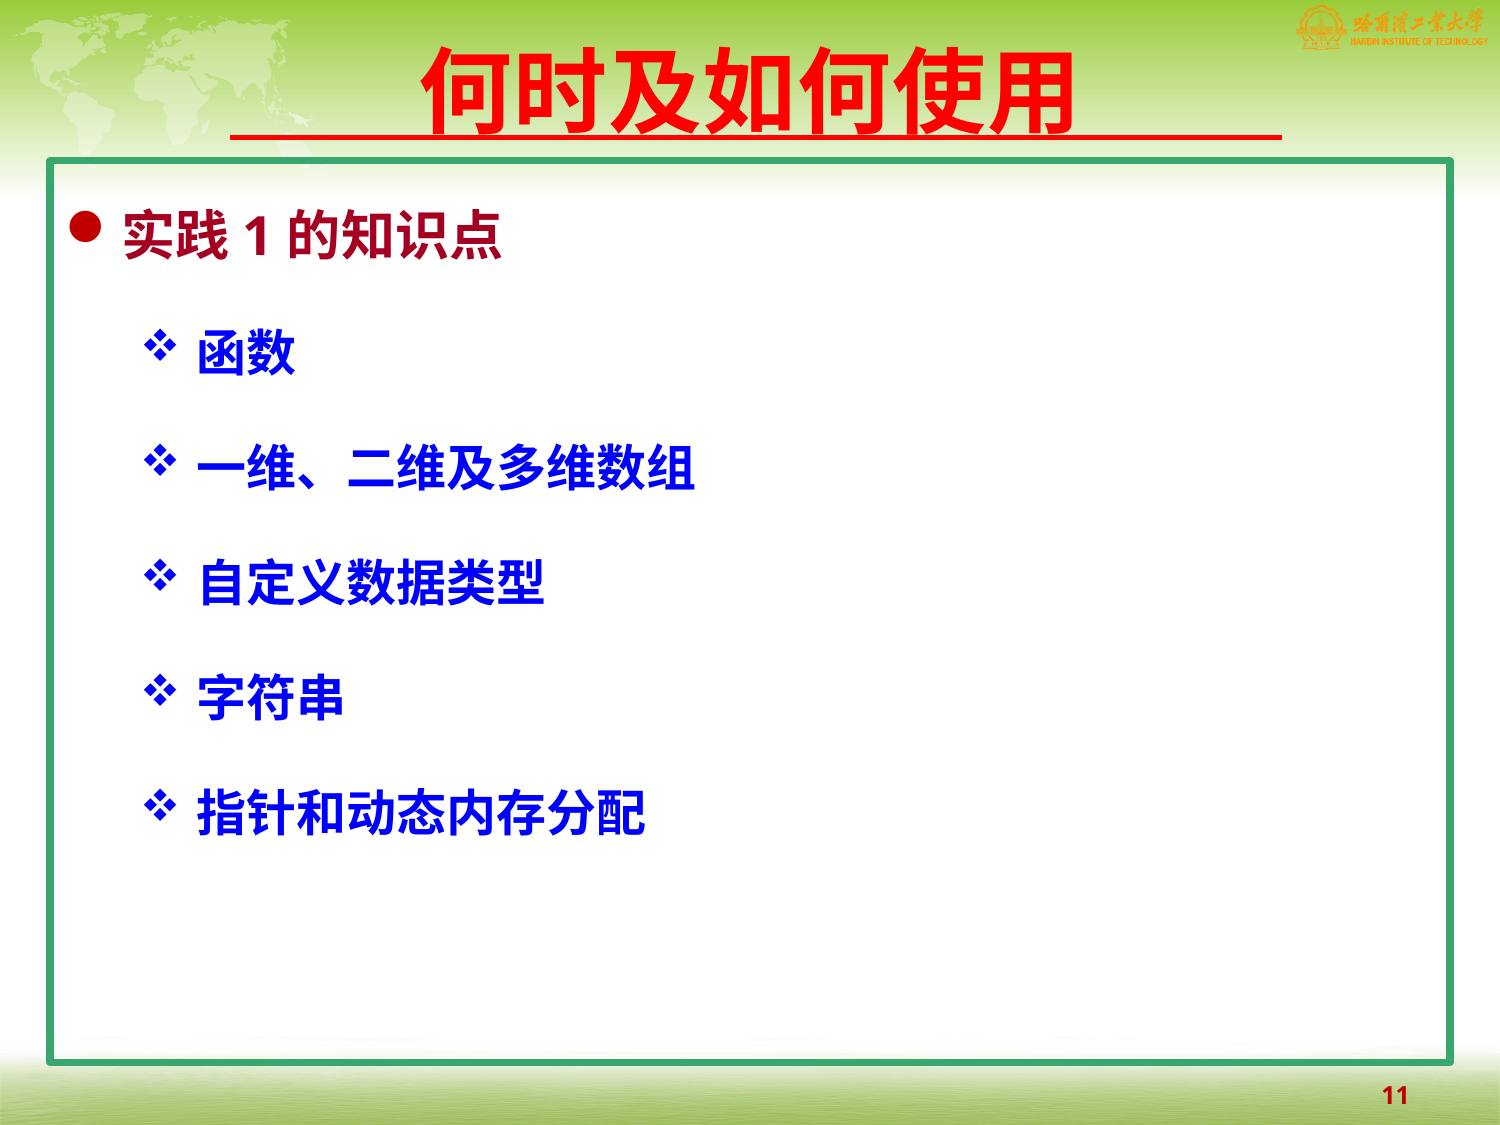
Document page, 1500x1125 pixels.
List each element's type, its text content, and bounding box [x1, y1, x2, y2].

list 实践1的知识点 函数 一维、二维及多维数组 自定义数据类型 字符串 指针和动态内存分配 [46, 157, 1454, 1066]
picture [1273, 3, 1500, 50]
slide_number 11 [1074, 1072, 1425, 1113]
title 何时及如何使用 [399, 24, 1101, 154]
